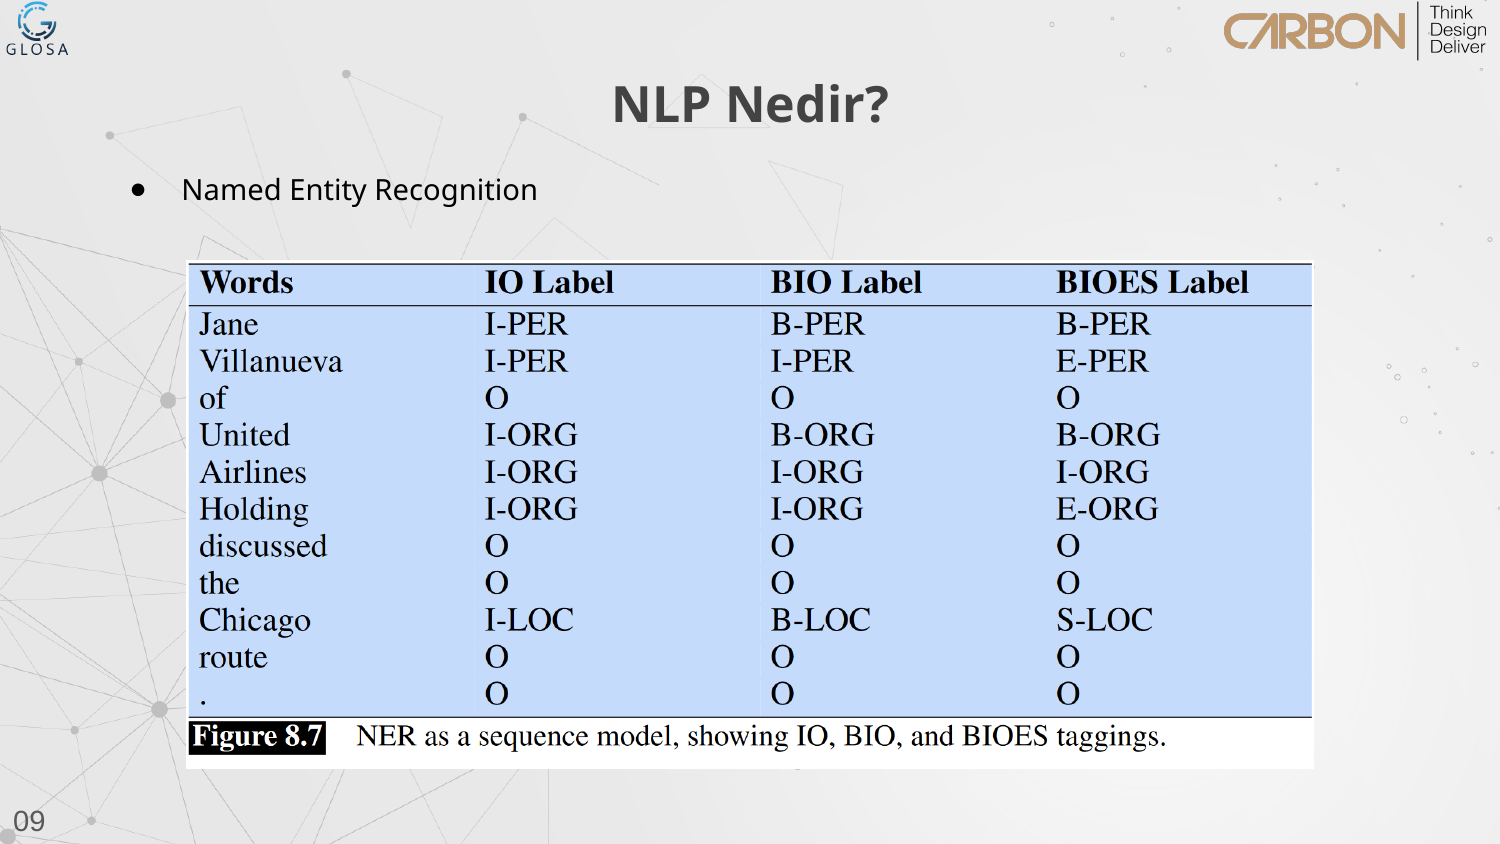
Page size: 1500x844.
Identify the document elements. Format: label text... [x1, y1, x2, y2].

picture [1209, 0, 1500, 66]
text_box Named Entity Recognition [91, 155, 1210, 221]
picture [186, 260, 1314, 770]
title NLP Nedir? [322, 57, 1178, 140]
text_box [1, 0, 72, 69]
text_box 09 [0, 796, 68, 844]
